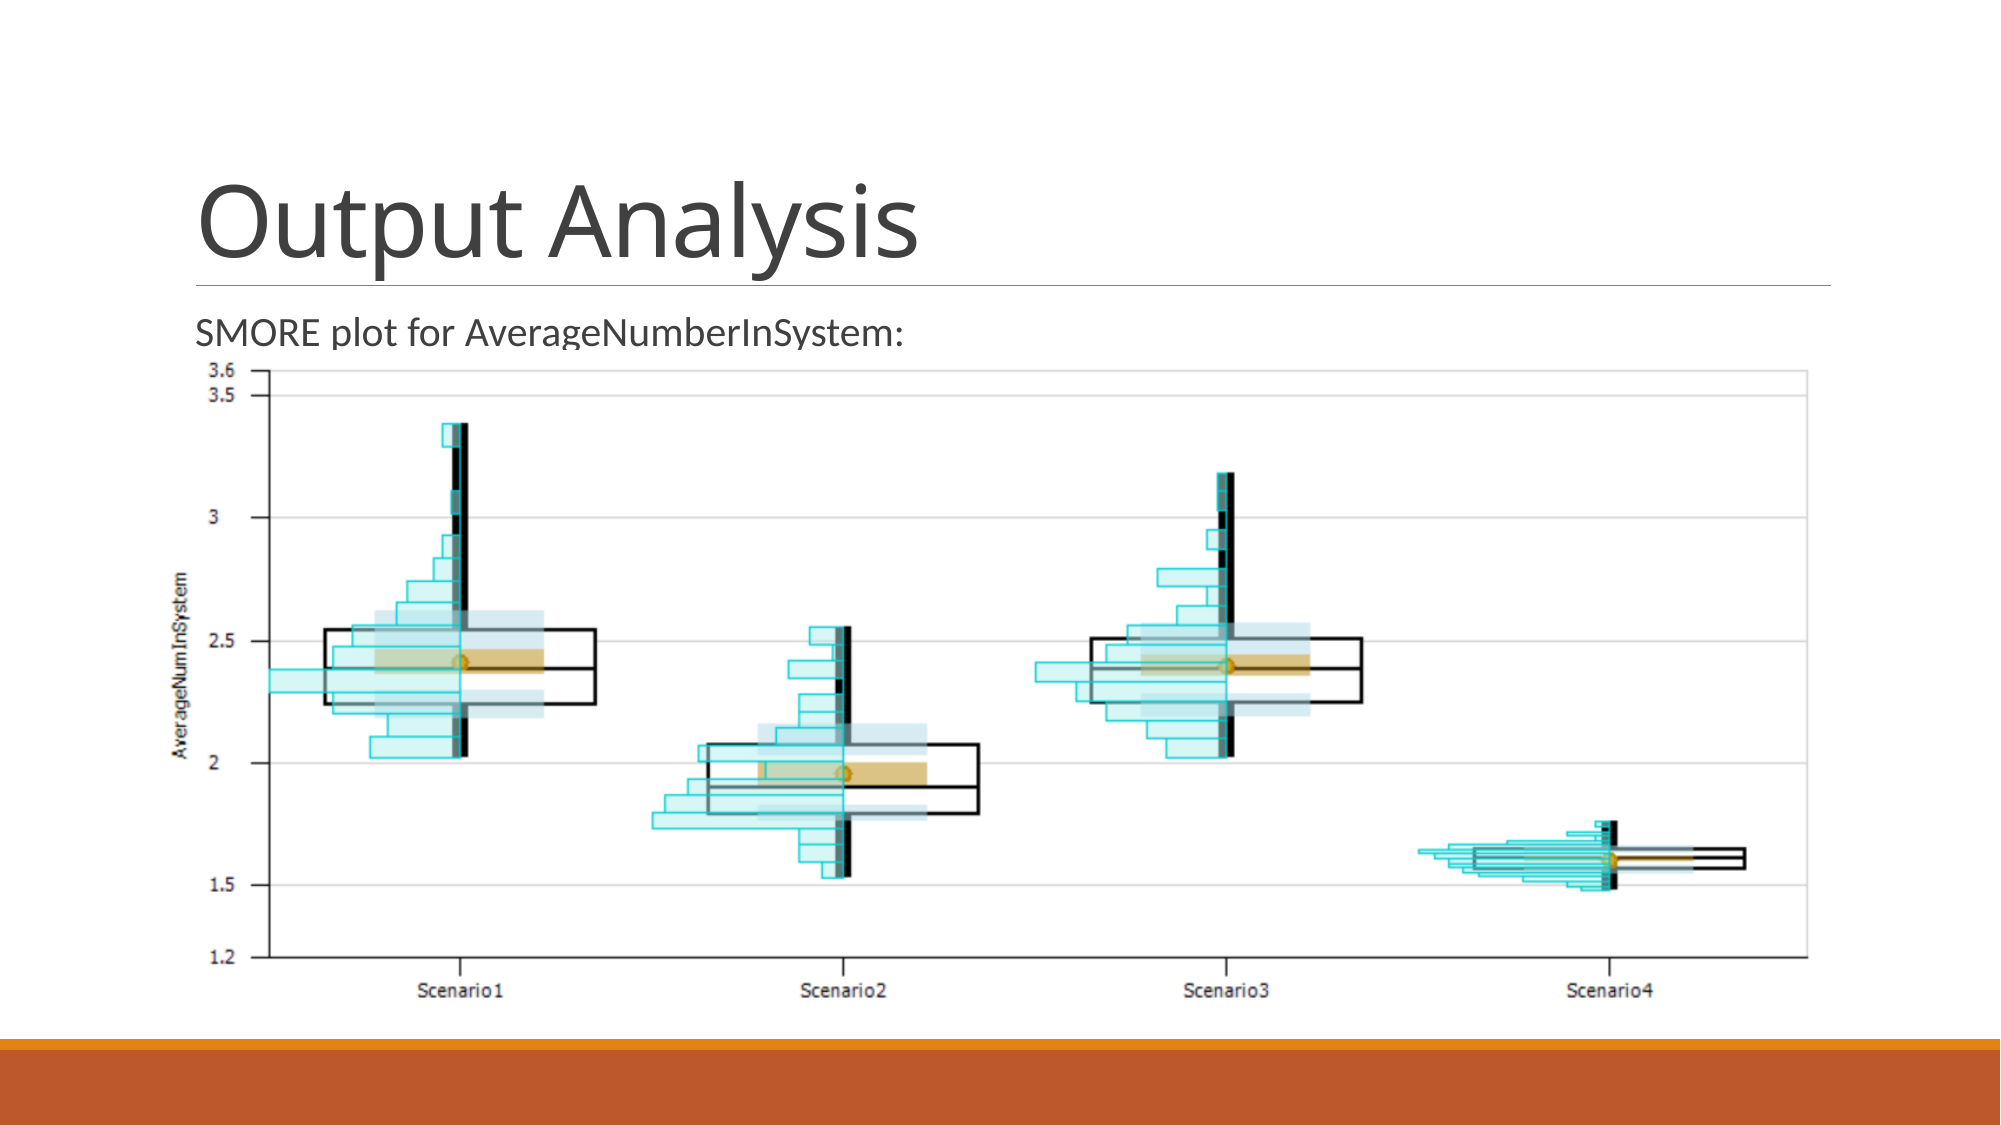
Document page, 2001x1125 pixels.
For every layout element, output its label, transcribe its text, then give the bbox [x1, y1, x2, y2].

list SMORE plot for AverageNumberInSystem: [180, 302, 1830, 353]
title Output Analysis [180, 47, 1830, 285]
picture [151, 349, 1821, 1011]
